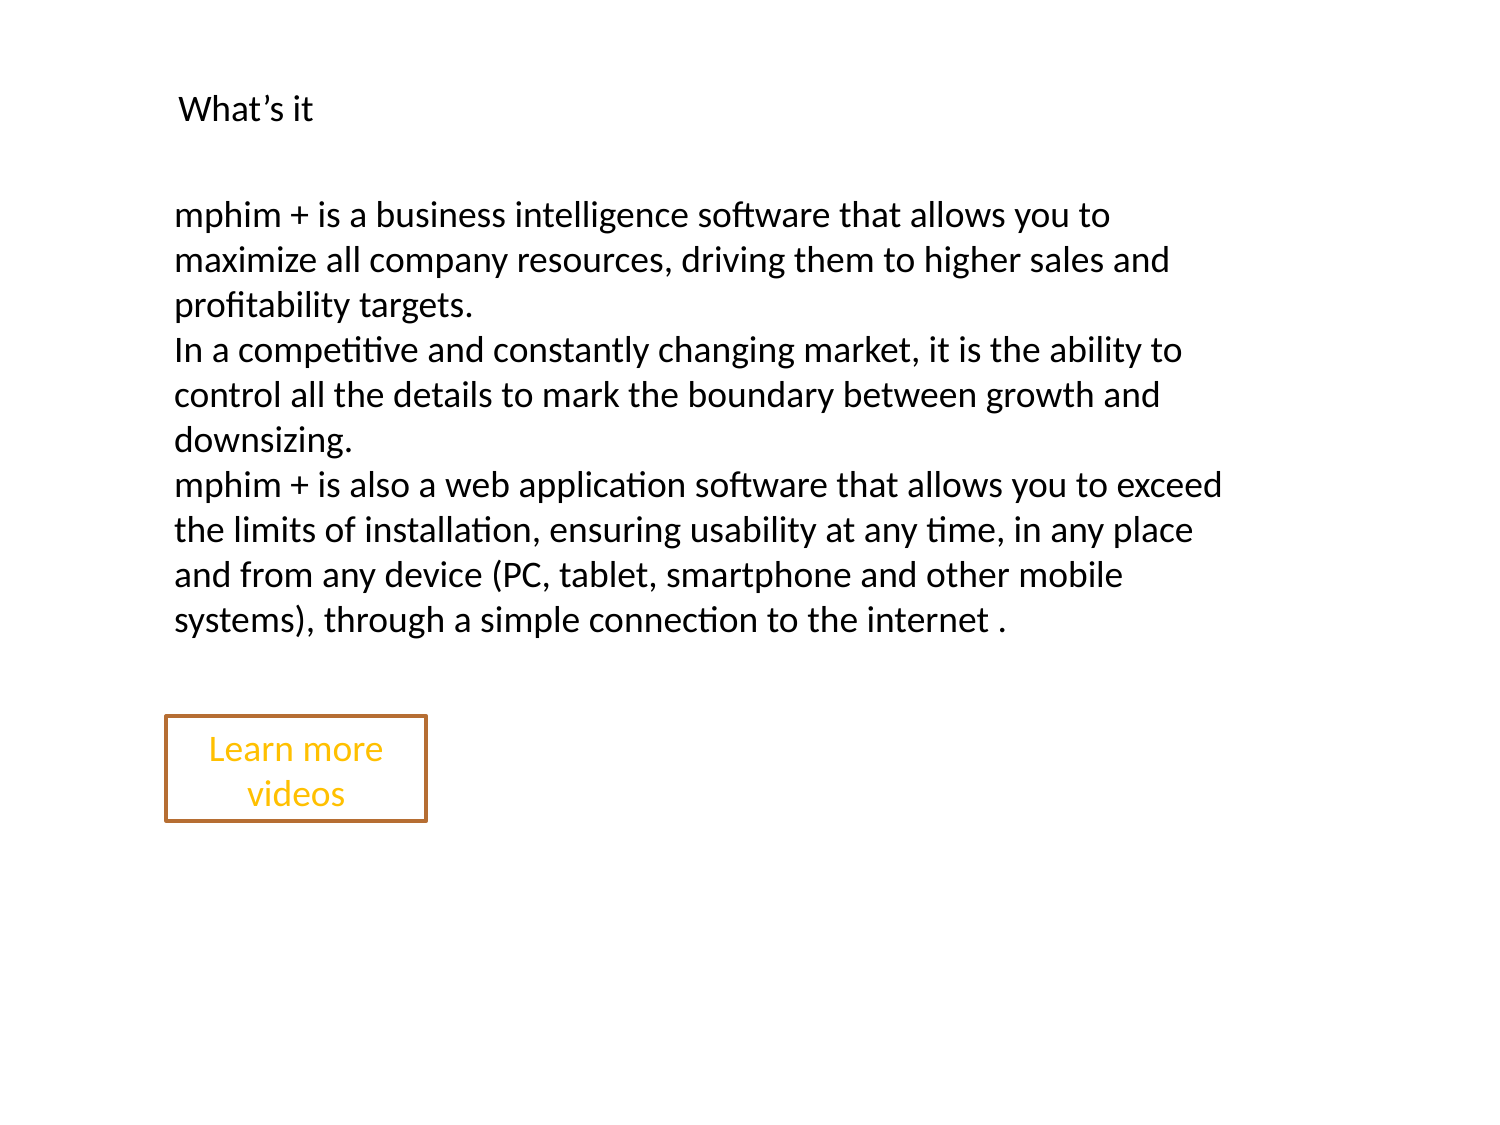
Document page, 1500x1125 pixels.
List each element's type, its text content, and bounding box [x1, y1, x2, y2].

text_box What’s it [163, 76, 329, 137]
text_box mphim + is a business intelligence software that allows you to maximize all company resources, driving them to higher sales and profitability targets. In a competitive and constantly changing market, it is the ability to control all the details to mark the boundary between growth and downsizing. mphim + is also a web application software that allows you to exceed the limits of installation, ensuring usability at any time, in any place and from any device (PC, tablet, smartphone and other mobile systems), through a simple connection to the internet . [159, 137, 1254, 647]
text_box Learn more videos [164, 714, 428, 823]
